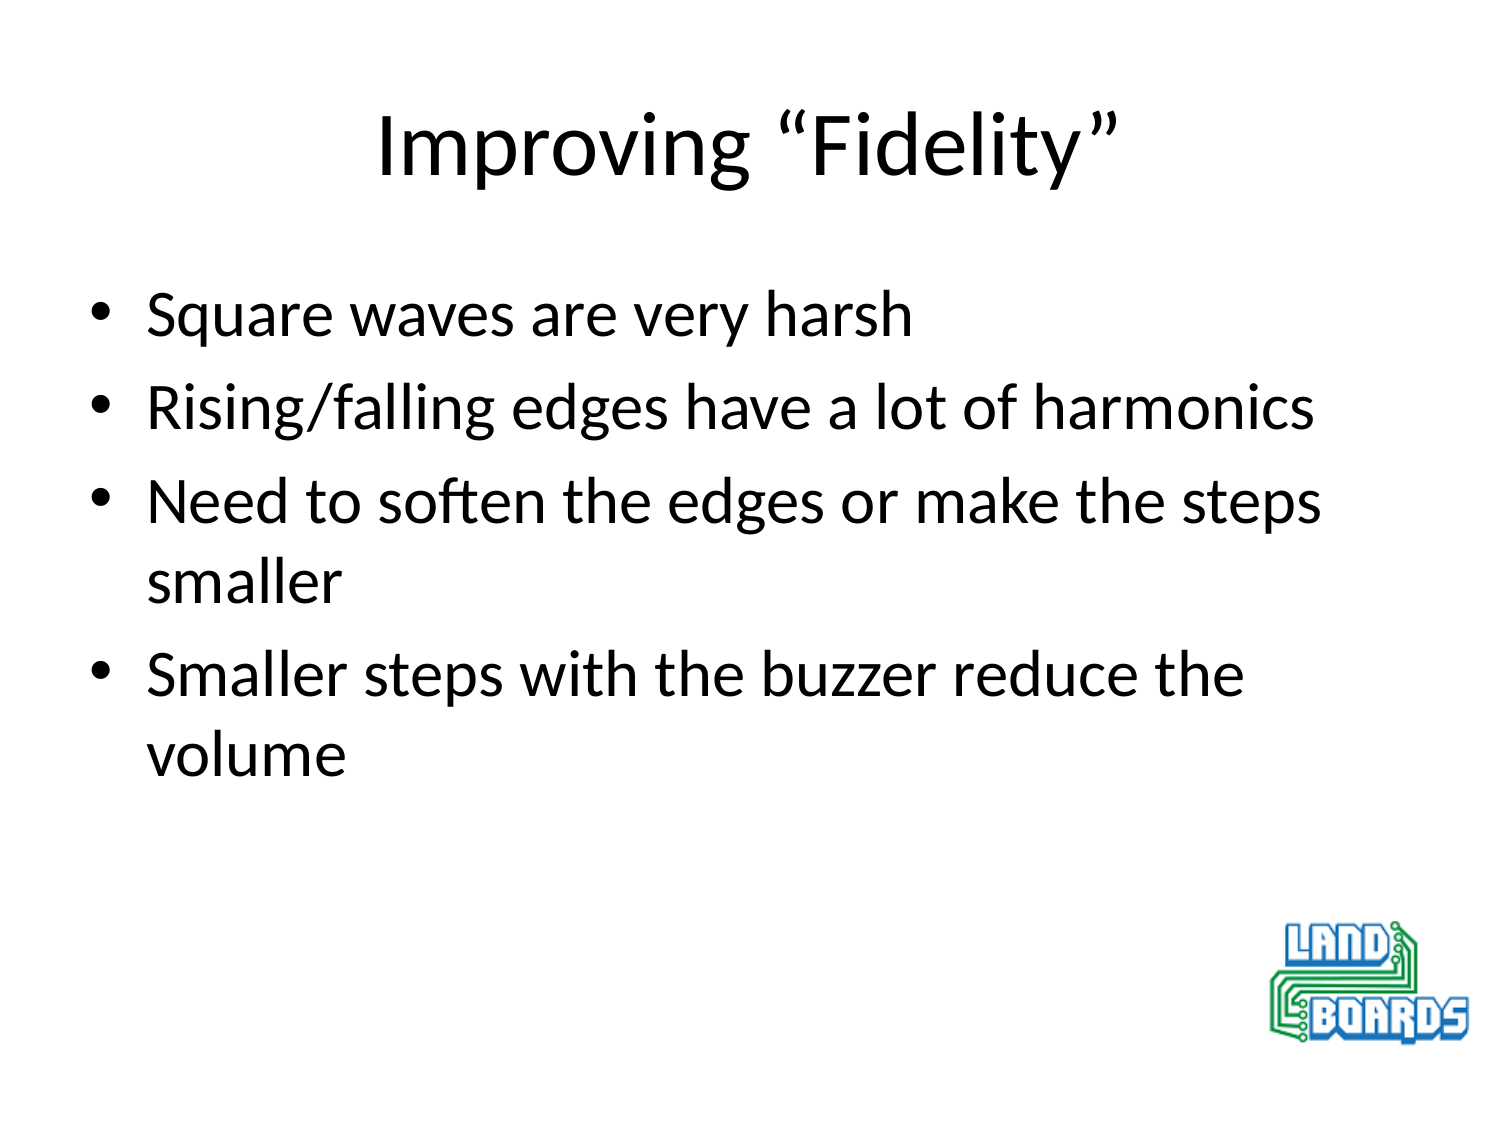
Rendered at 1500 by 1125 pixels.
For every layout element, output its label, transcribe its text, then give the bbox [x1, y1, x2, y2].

text_box Square waves are very harsh Rising/falling edges have a lot of harmonics Need to soften the edges or make the steps smaller Smaller steps with the buzzer reduce the volume [75, 262, 1425, 1005]
text_box Improving “Fidelity” [75, 45, 1425, 233]
picture [1262, 887, 1474, 1099]
